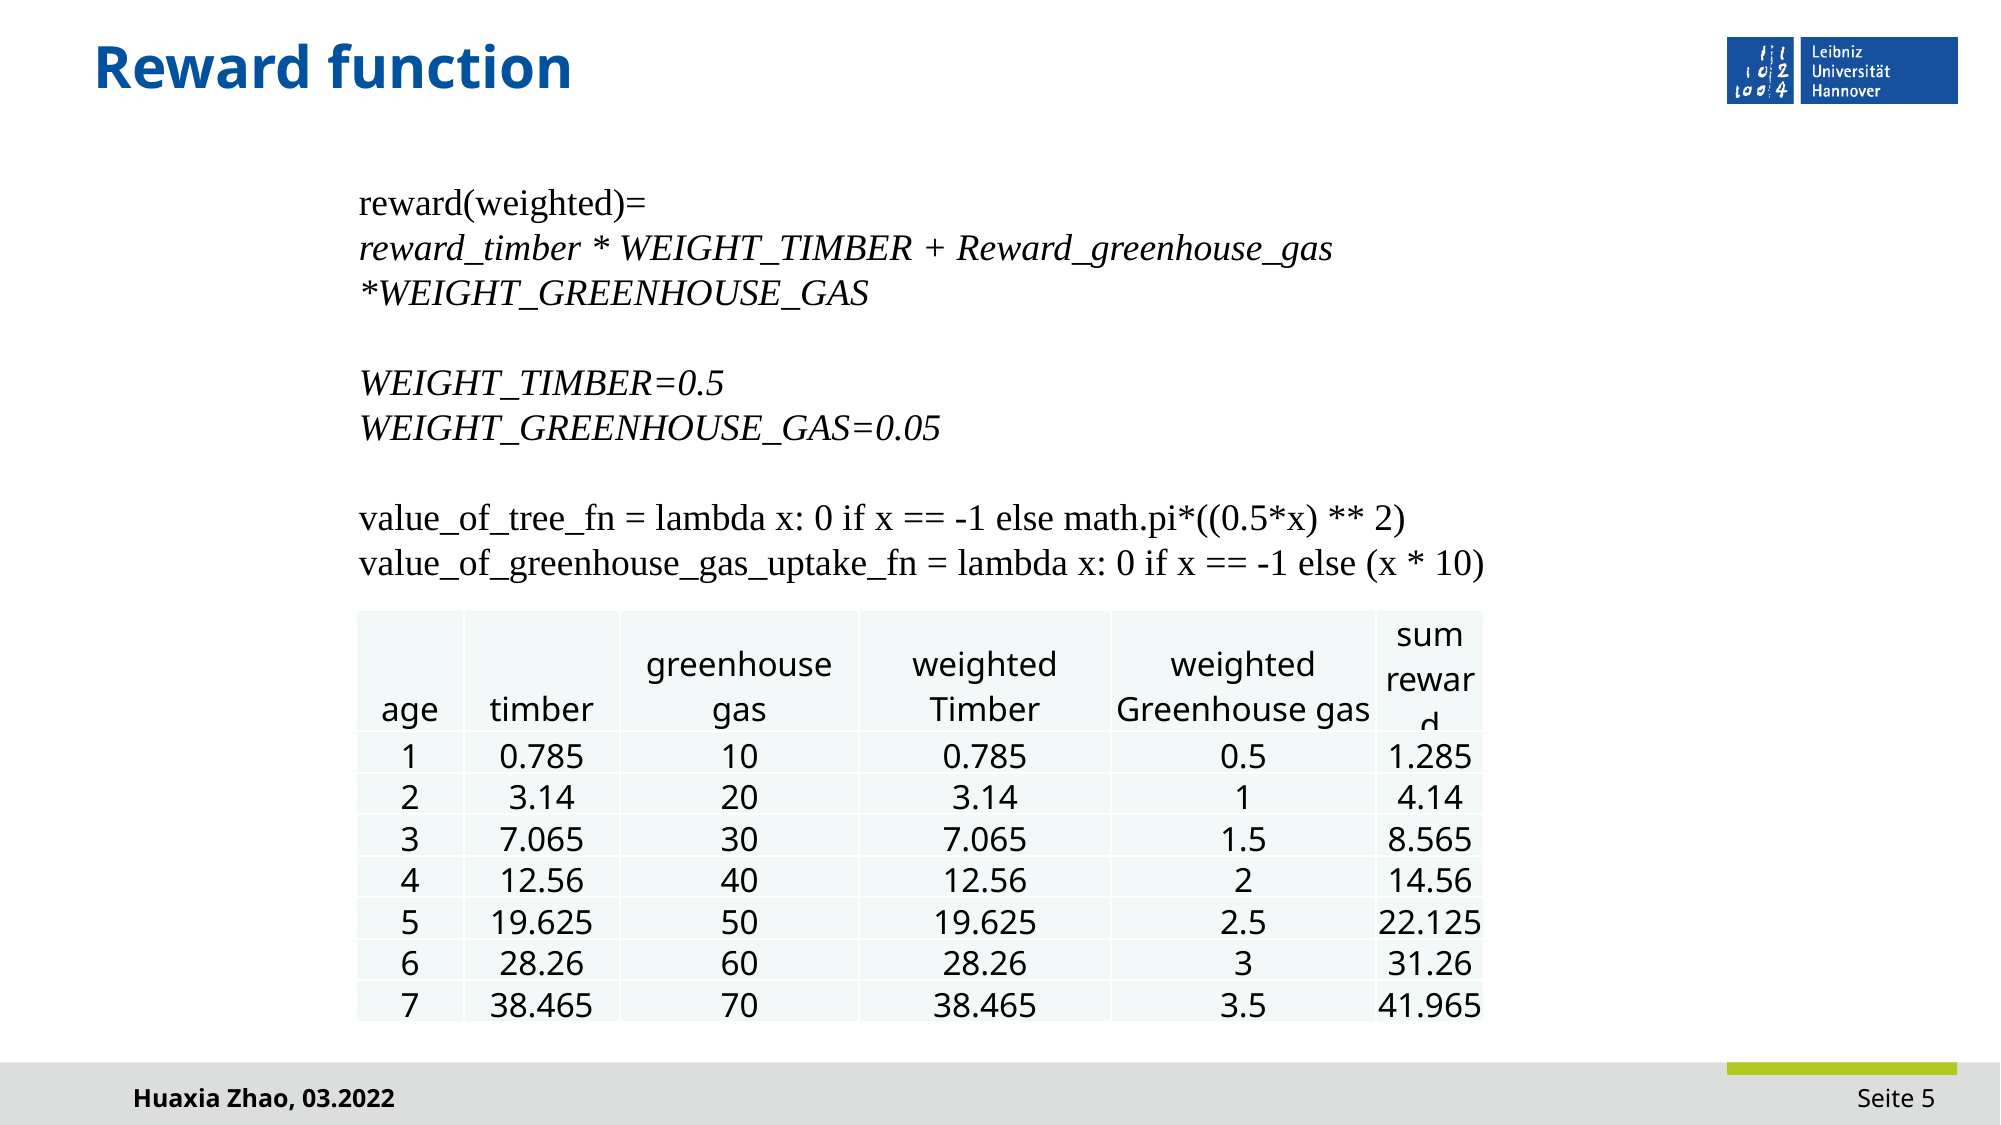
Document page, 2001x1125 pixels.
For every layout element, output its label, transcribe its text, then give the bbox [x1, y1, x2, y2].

table_cell 30 [621, 815, 858, 855]
table_cell 70 [621, 981, 858, 1021]
table_header weighted Timber [860, 611, 1110, 730]
table_cell 3.14 [860, 774, 1110, 813]
table_cell 4 [357, 857, 463, 896]
table_cell 20 [621, 774, 858, 813]
table_cell 8.565 [1377, 815, 1483, 855]
table_cell 2 [357, 774, 463, 813]
table_cell 1 [1112, 774, 1375, 813]
table_header weighted Greenhouse gas [1112, 611, 1375, 730]
table_cell 4.14 [1377, 774, 1483, 813]
table_cell 10 [621, 732, 858, 772]
table_cell 12.56 [860, 857, 1110, 896]
table_cell 19.625 [465, 898, 619, 938]
table_header greenhouse gas [621, 611, 858, 730]
table_cell 2 [1112, 857, 1375, 896]
table_cell 28.26 [465, 940, 619, 979]
table_cell 28.26 [860, 940, 1110, 979]
table_cell 31.26 [1377, 940, 1483, 979]
table_cell 60 [621, 940, 858, 979]
table_cell 0.785 [860, 732, 1110, 772]
table_cell 1.5 [1112, 815, 1375, 855]
table_cell 12.56 [465, 857, 619, 896]
table_cell 1 [357, 732, 463, 772]
table_cell 2.5 [1112, 898, 1375, 938]
picture [1727, 37, 1958, 104]
table_cell 38.465 [860, 981, 1110, 1021]
table_header age [357, 611, 463, 730]
table_cell 14.56 [1377, 857, 1483, 896]
table_cell 3 [1112, 940, 1375, 979]
table_header timber [465, 611, 619, 730]
table_cell 1.285 [1377, 732, 1483, 772]
table_cell 7 [357, 981, 463, 1021]
table_cell 40 [621, 857, 858, 896]
table_cell 7.065 [860, 815, 1110, 855]
table_cell 0.785 [465, 732, 619, 772]
table_header sum reward [1377, 611, 1483, 730]
table_cell 5 [357, 898, 463, 938]
table_cell 41.965 [1377, 981, 1483, 1021]
table_cell 38.465 [465, 981, 619, 1021]
table_cell 50 [621, 898, 858, 938]
table_cell 19.625 [860, 898, 1110, 938]
footer Huaxia Zhao, 03.2022 [117, 1074, 1575, 1125]
text_box Reward function [78, 36, 1696, 173]
table_cell 3.5 [1112, 981, 1375, 1021]
table_cell 22.125 [1377, 898, 1483, 938]
table_cell 7.065 [465, 815, 619, 855]
table_cell 3.14 [465, 774, 619, 813]
table_cell 0.5 [1112, 732, 1375, 772]
table_cell 6 [357, 940, 463, 979]
table_cell 3 [357, 815, 463, 855]
text_box reward(weighted)= reward_timber * WEIGHT_TIMBER + Reward_greenhouse_gas *WEIGHT_GREENHOUSE_GAS WEIGHT_TIMBER=0.5 WEIGHT_GREENHOUSE_GAS=0.05 value_of_tree_fn = lambda x: 0 if x == -1 else math.pi*((0.5*x) ** 2) value_of_greenhouse_gas_uptake_fn = lambda x: 0 if x == -1 else (x * 10) [344, 170, 1572, 591]
